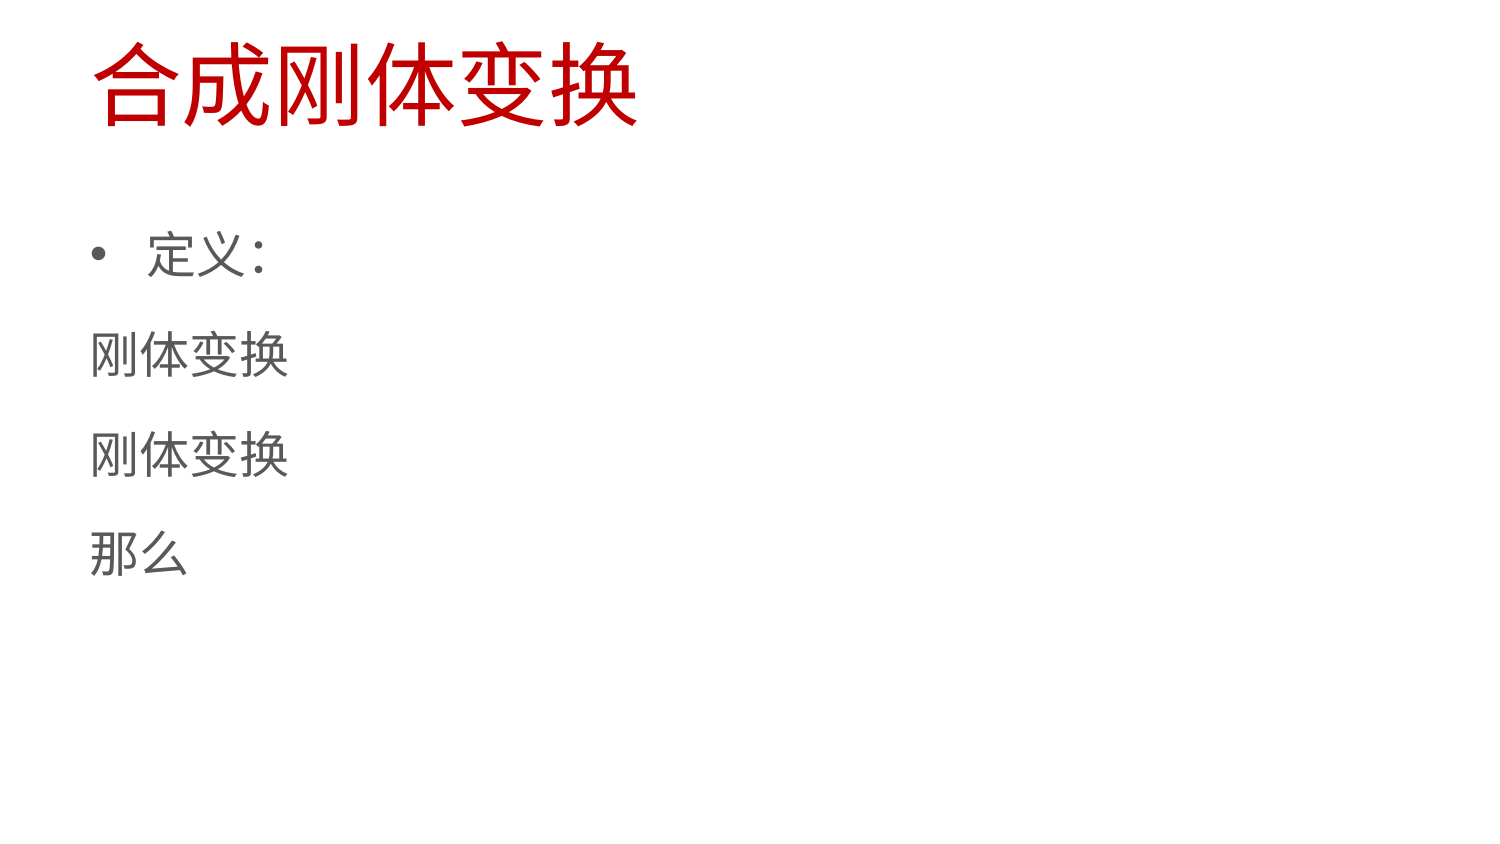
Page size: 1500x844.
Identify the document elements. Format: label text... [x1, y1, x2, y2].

title 合成刚体变换 [75, 20, 1425, 137]
